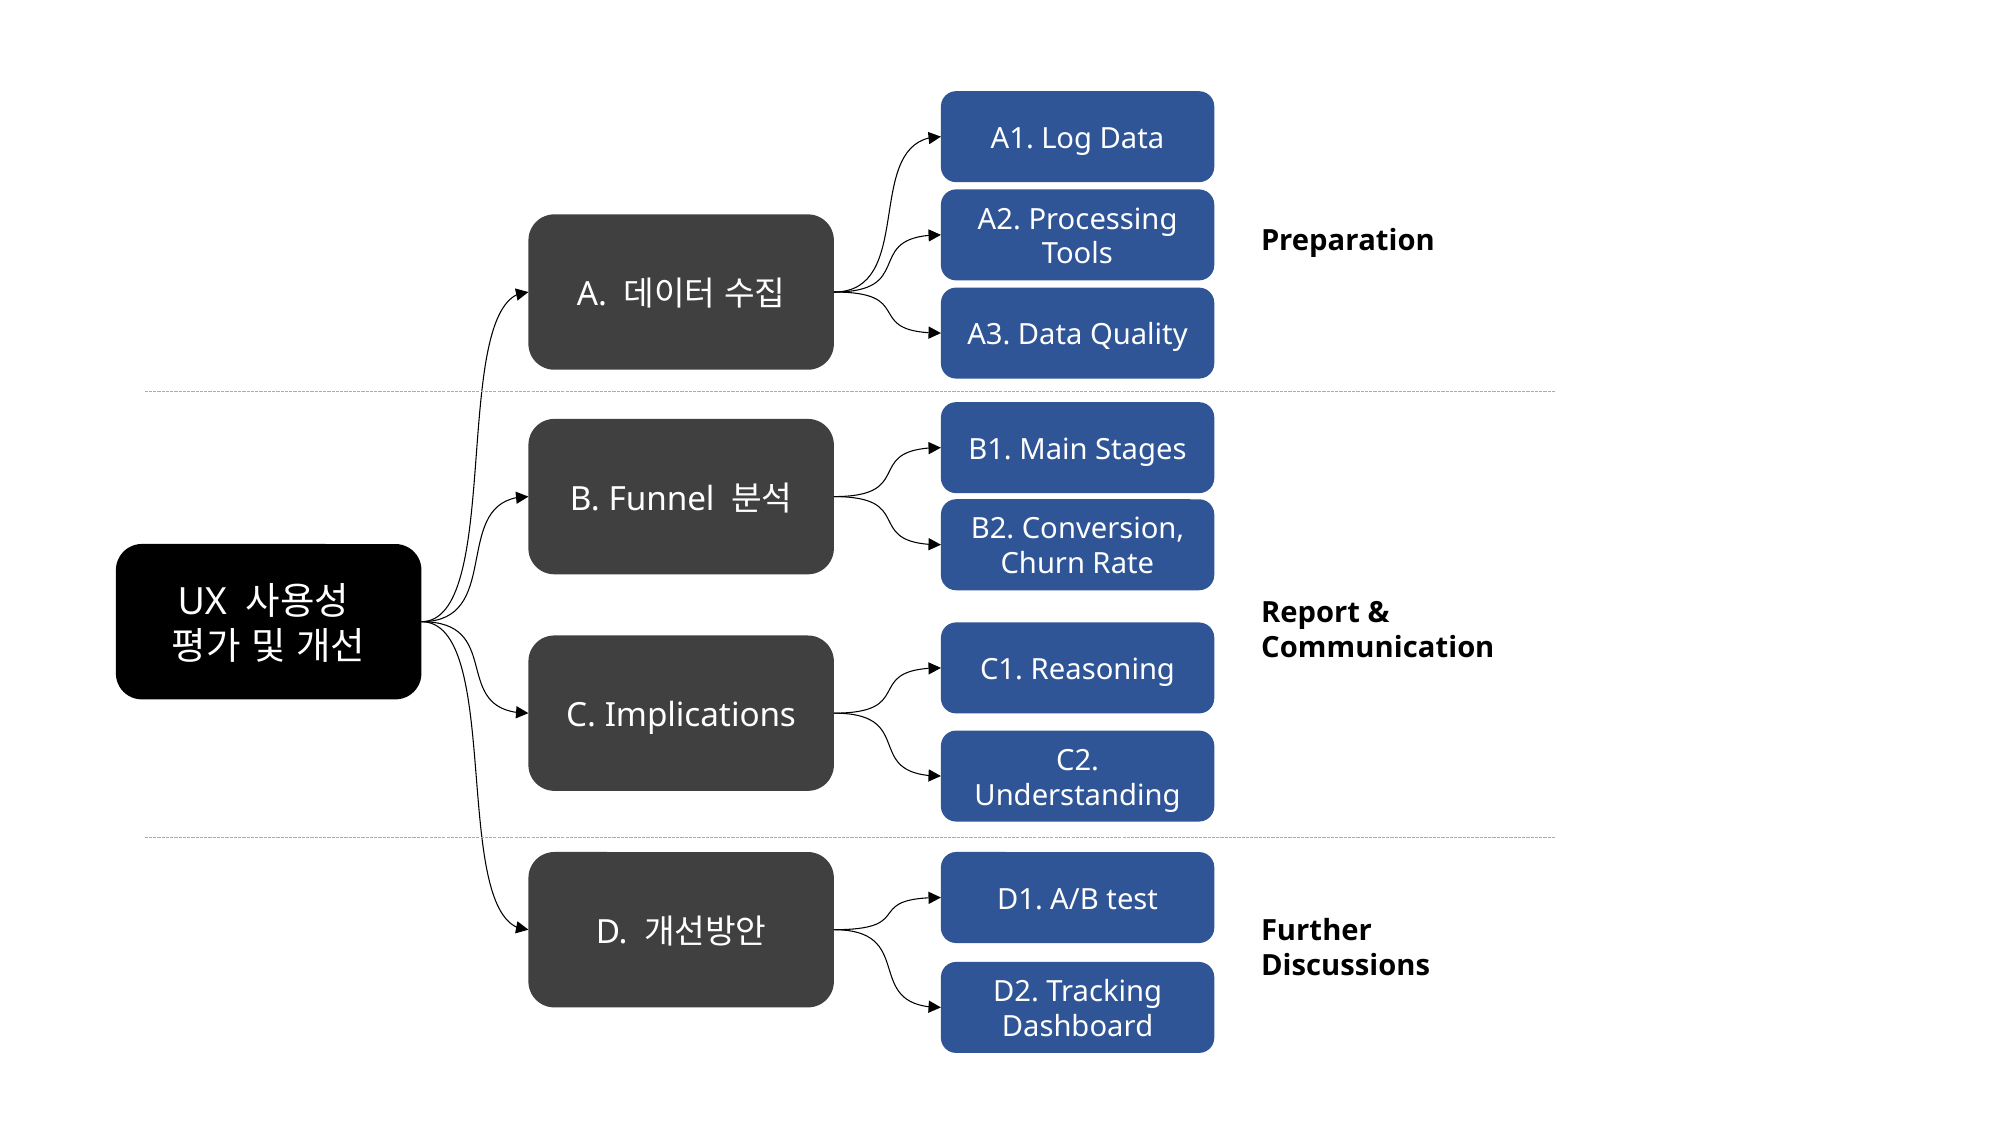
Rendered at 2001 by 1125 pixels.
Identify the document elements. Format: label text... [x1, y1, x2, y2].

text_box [833, 292, 941, 334]
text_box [421, 838, 529, 930]
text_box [144, 390, 1556, 838]
text_box UX 사용성 평가 및 개선 [114, 542, 144, 701]
text_box Preparation [1246, 214, 1475, 264]
text_box A2. Processing Tools [941, 188, 1216, 282]
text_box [833, 234, 941, 292]
text_box Further Discussions [1246, 903, 1475, 989]
text_box A3. Data Quality [939, 286, 1216, 380]
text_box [421, 291, 529, 390]
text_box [833, 930, 941, 1008]
text_box D2. Tracking Dashboard [939, 960, 1216, 1054]
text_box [833, 136, 941, 234]
text_box D1. A/B test [939, 850, 1216, 945]
text_box A1. Log Data [939, 90, 1216, 184]
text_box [833, 897, 941, 930]
text_box A. 데이터 수집 [527, 213, 835, 371]
text_box D. 개선방안 [527, 850, 835, 1009]
